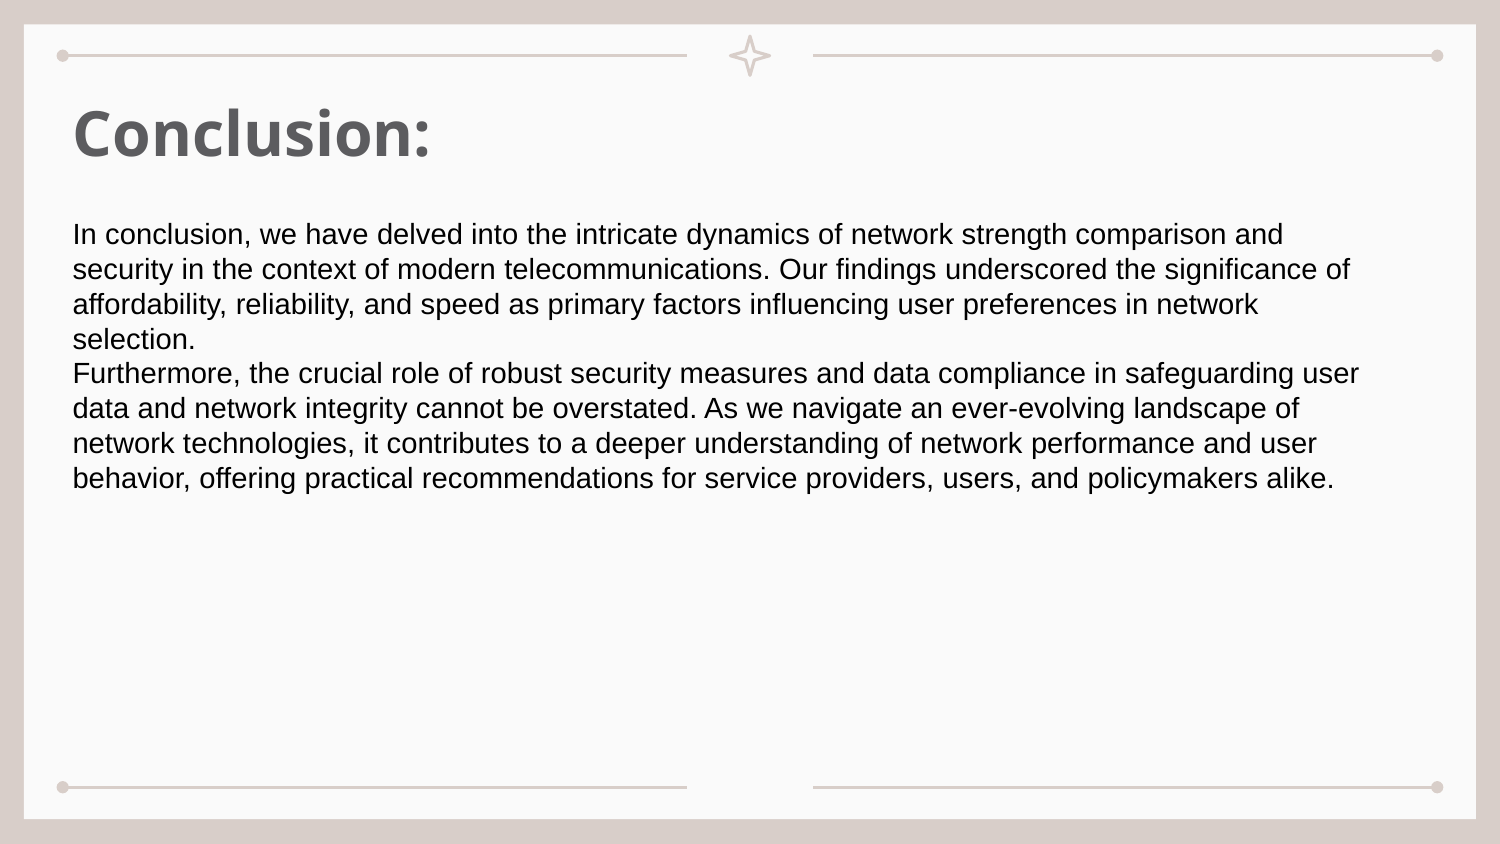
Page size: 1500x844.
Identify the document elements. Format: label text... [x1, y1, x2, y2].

text_box Conclusion: [57, 78, 550, 200]
text_box In conclusion, we have delved into the intricate dynamics of network strength comparison and security in the context of modern telecommunications. Our findings underscored the significance of affordability, reliability, and speed as primary factors influencing user preferences in network selection. Furthermore, the crucial role of robust security measures and data compliance in safeguarding user data and network integrity cannot be overstated. As we navigate an ever-evolving landscape of network technologies, it contributes to a deeper understanding of network performance and user behavior, offering practical recommendations for service providers, users, and policymakers alike. [57, 200, 1383, 510]
